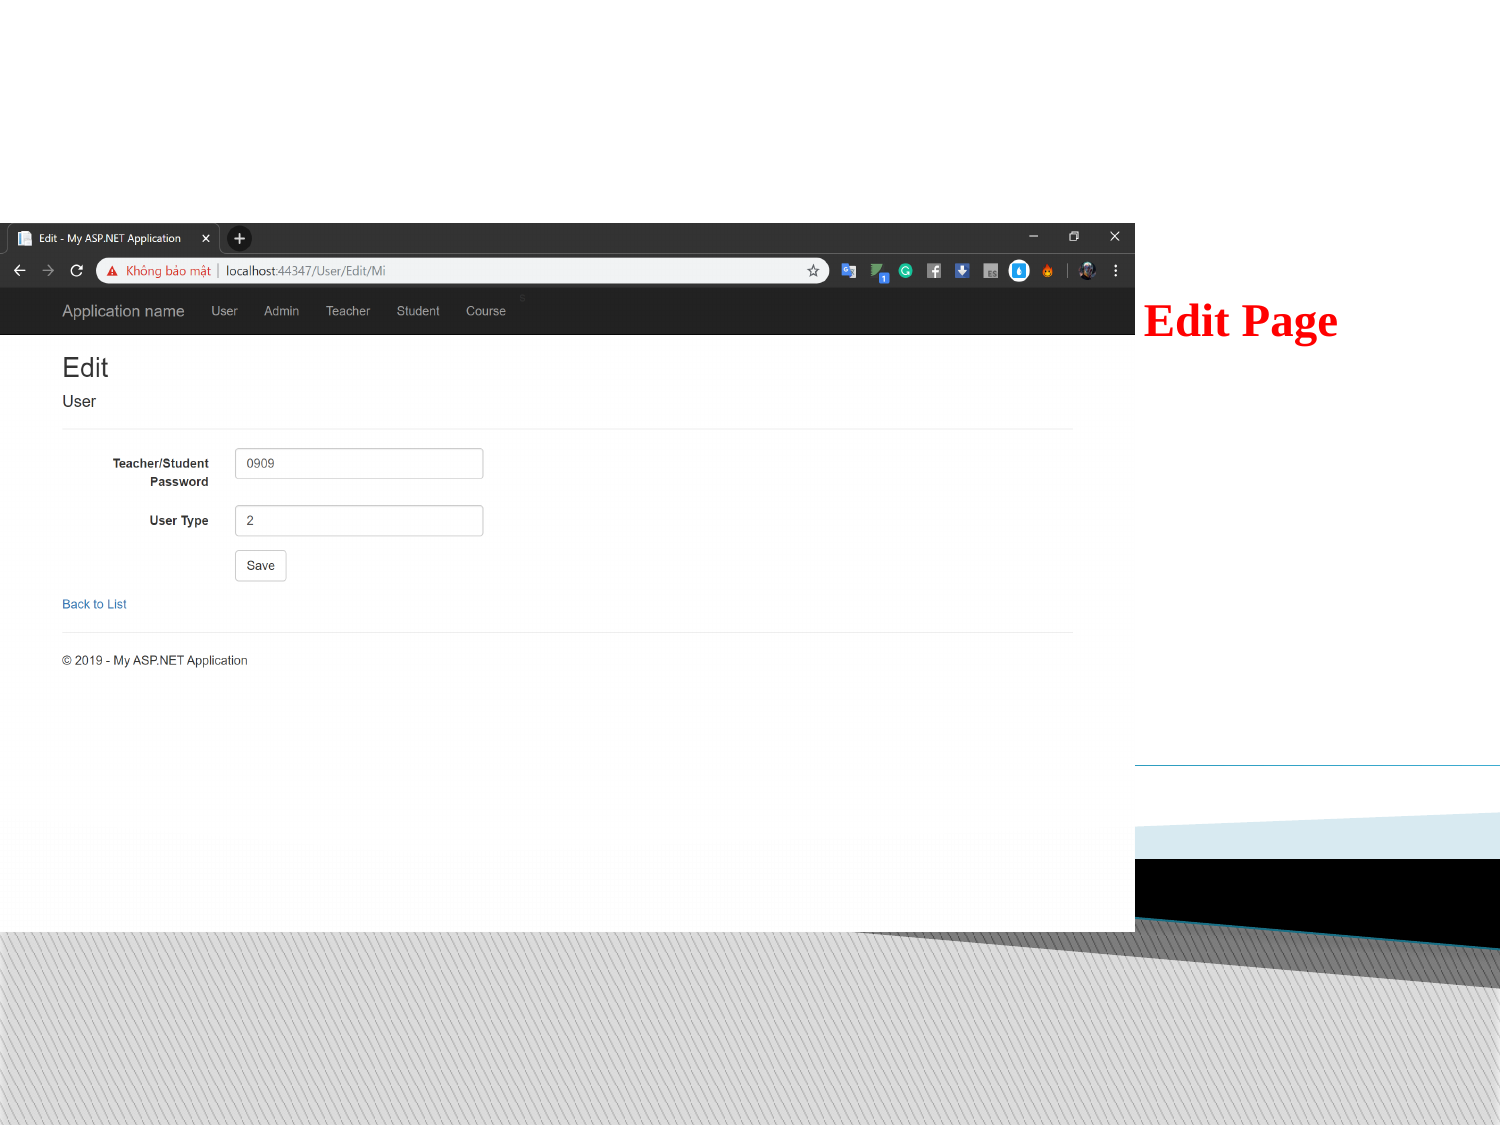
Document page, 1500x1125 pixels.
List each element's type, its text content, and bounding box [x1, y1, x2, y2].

picture [0, 223, 1500, 989]
text_box Edit Page [1140, 283, 1471, 352]
